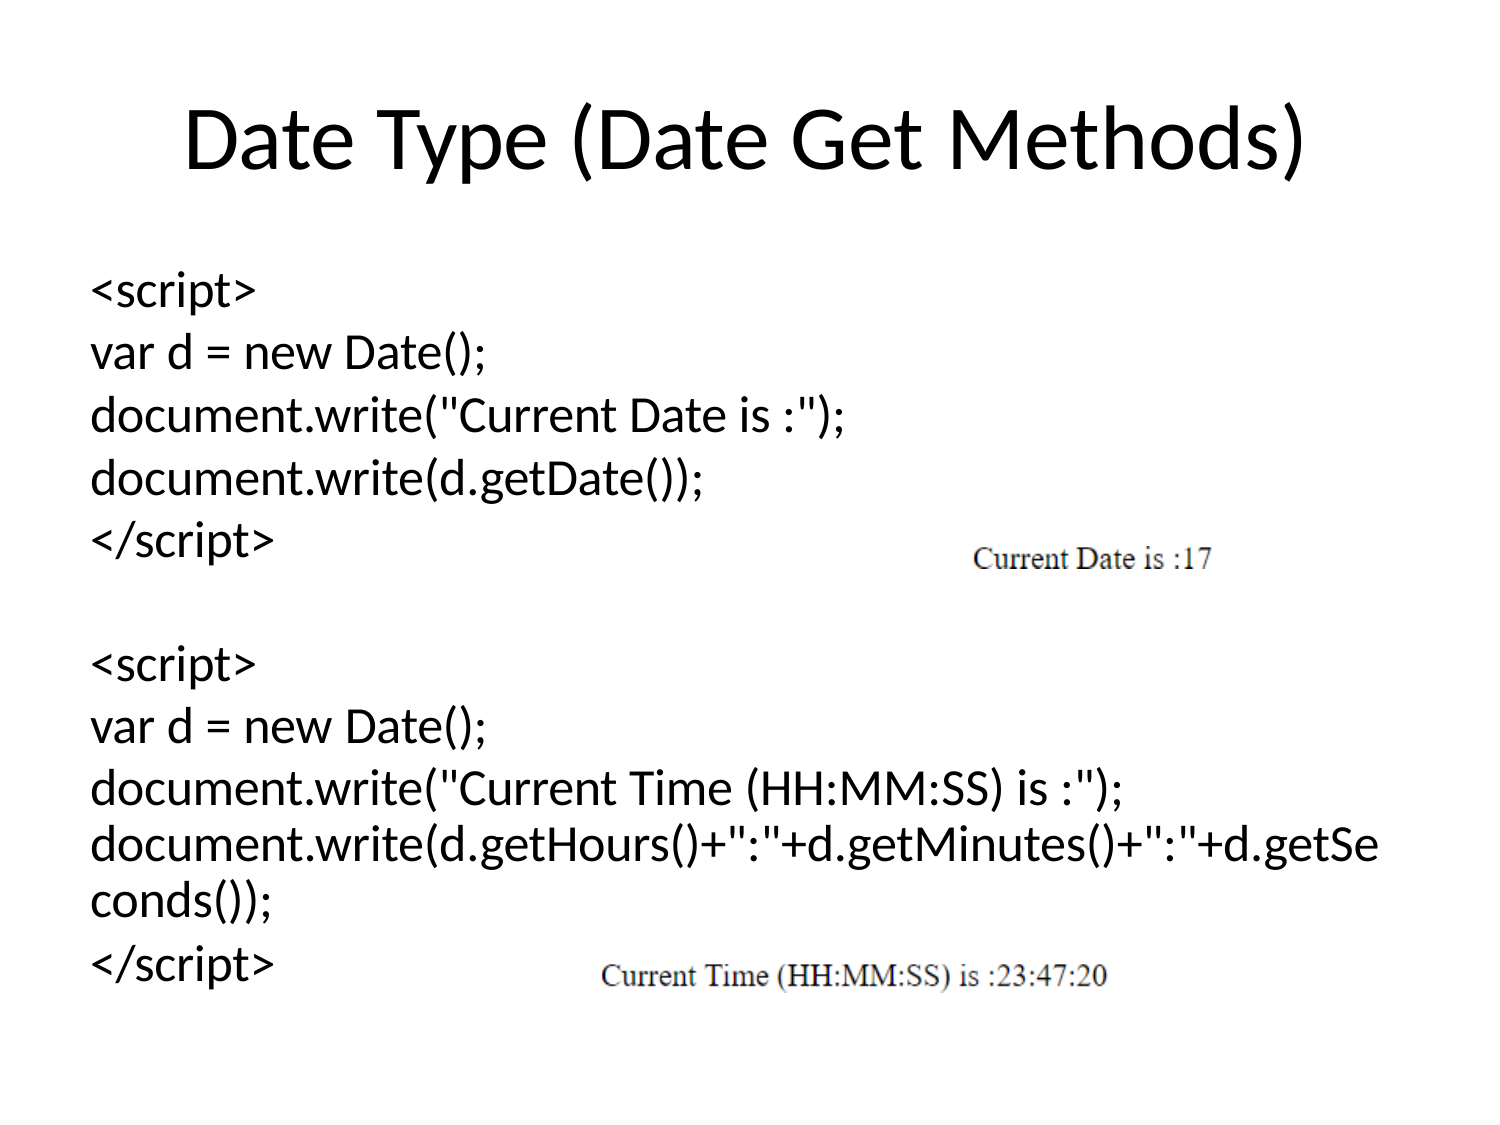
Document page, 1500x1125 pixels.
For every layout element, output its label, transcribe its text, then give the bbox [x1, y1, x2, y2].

text_box <script> var d = new Date(); document.write("Current Date is :"); document.write(d.getDate()); </script> <script> var d = new Date(); document.write("Current Time (HH:MM:SS) is :"); document.write(d.getHours()+":"+d.getMinutes()+":"+d.getSe conds()); </script> [87, 253, 1398, 992]
title Date Type (Date Get Methods) [181, 75, 1319, 253]
text_box [973, 546, 1213, 569]
text_box [601, 964, 1108, 993]
